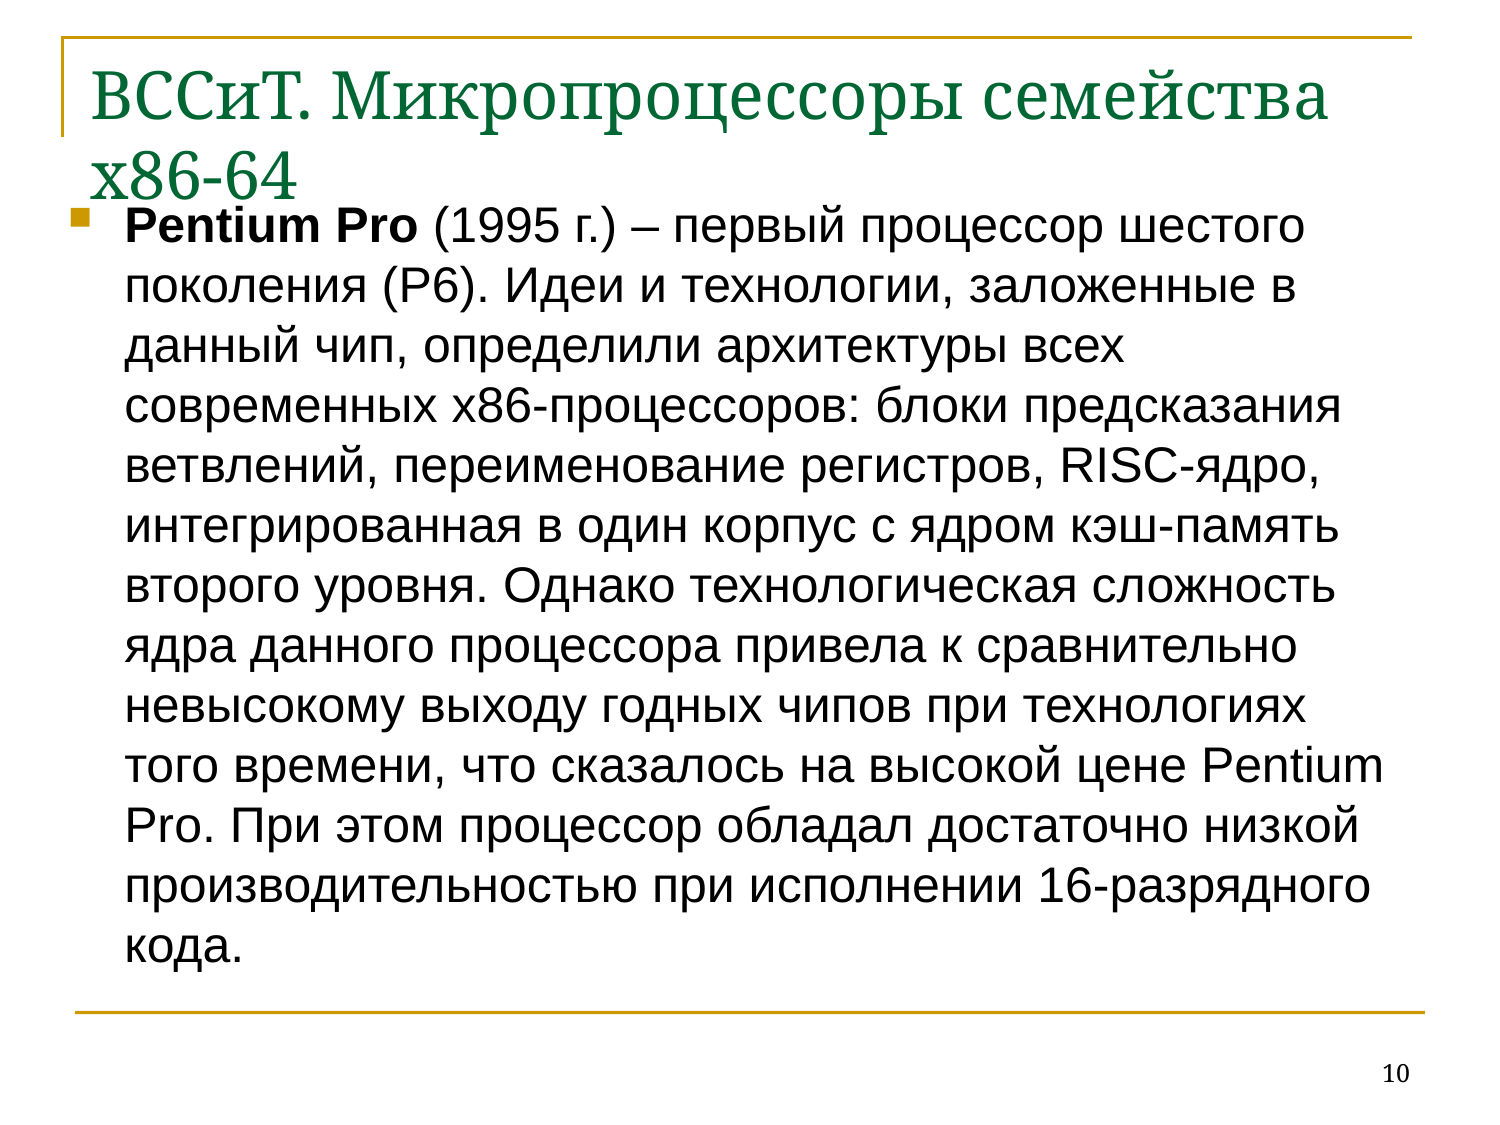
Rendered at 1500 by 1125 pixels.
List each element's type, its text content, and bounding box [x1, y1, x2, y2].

title ВССиТ. Микропроцессоры семейства x86-64 [75, 45, 1425, 149]
list Pentium Pro (1995 г.) – первый процессор шестого поколения (P6). Идеи и технологии, заложенные в данный чип, определили архитектуры всех современных x86-процессоров: блоки предсказания ветвлений, переименование регистров, RISC-ядро, интегрированная в один корпус с ядром кэш-память второго уровня. Однако технологическая сложность ядра данного процессора привела к сравнительно невысокому выходу годных чипов при технологиях того времени, что сказалось на высокой цене Pentium Pro. При этом процессор обладал достаточно низкой производительностью при исполнении 16-разрядного кода. [53, 184, 1404, 646]
slide_number 10 [1074, 1024, 1425, 1100]
